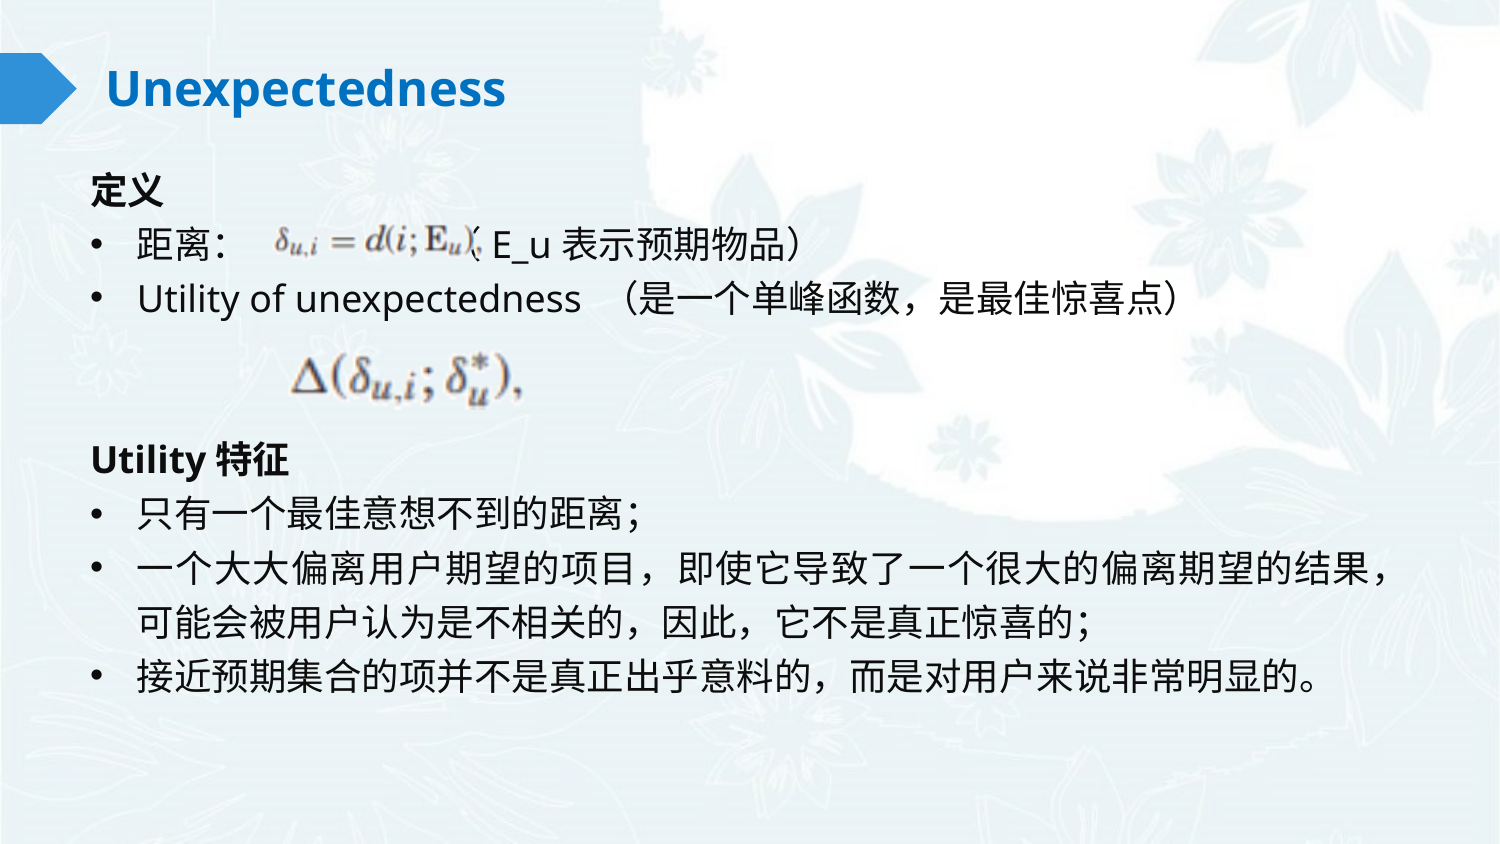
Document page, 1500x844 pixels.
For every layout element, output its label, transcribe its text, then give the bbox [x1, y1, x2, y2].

picture [265, 215, 492, 267]
picture [267, 335, 545, 410]
title Unexpectedness [90, 49, 1441, 124]
